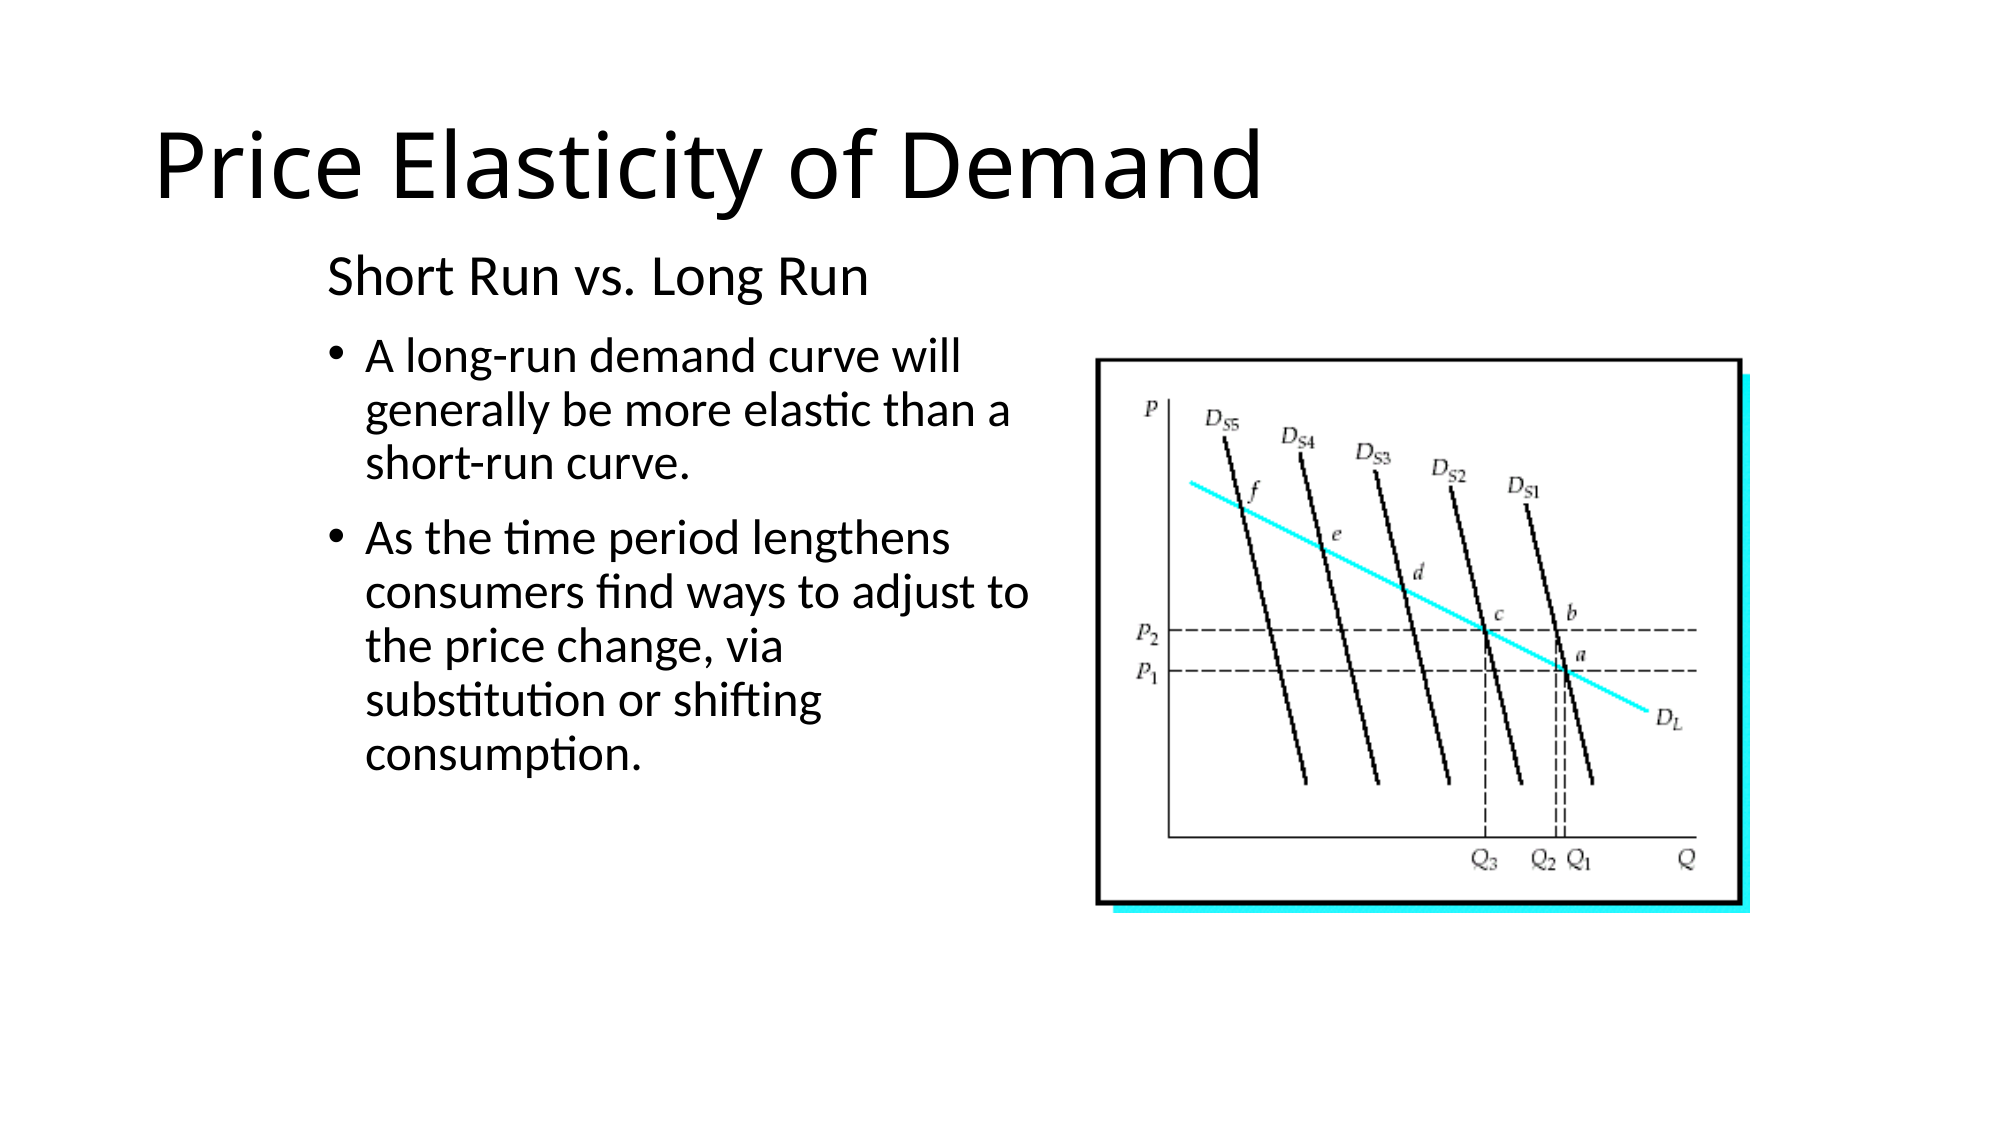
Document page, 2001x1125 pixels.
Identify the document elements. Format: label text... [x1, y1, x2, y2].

title Price Elasticity of Demand [137, 59, 1863, 278]
list Short Run vs. Long Run A long-run demand curve will generally be more elastic than a short-run curve. As the time period lengthens consumers find ways to adjust to the price change, via substitution or shifting consumption. [312, 237, 1050, 1000]
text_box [1087, 262, 1750, 1006]
